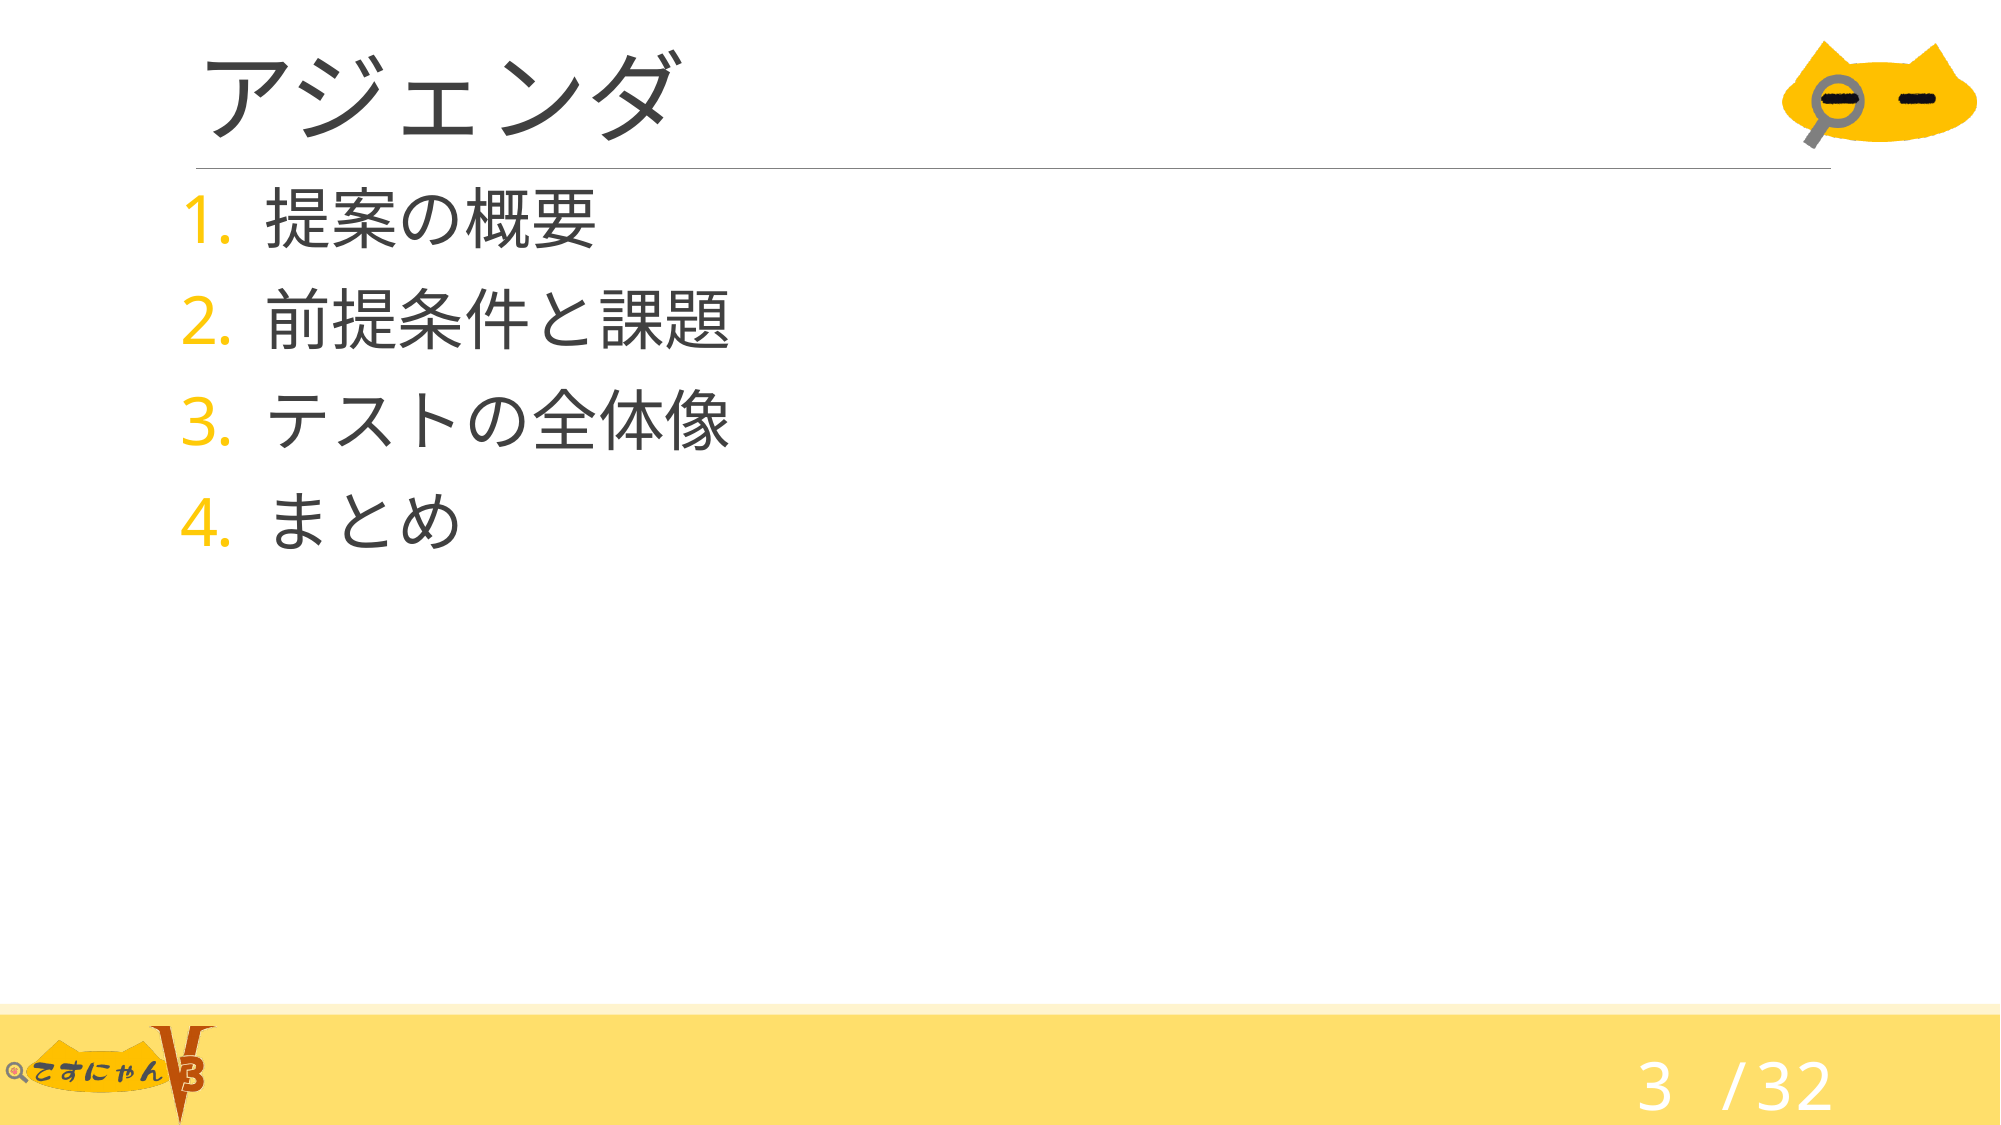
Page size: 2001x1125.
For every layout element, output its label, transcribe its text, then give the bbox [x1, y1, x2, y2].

picture [1830, 40, 1977, 149]
slide_number 3 /32 [1552, 1059, 1851, 1120]
picture [2, 1026, 217, 1125]
list 提案の概要 前提条件と課題 テストの全体像 まとめ [180, 178, 1830, 963]
title アジェンダ [180, 22, 1830, 163]
